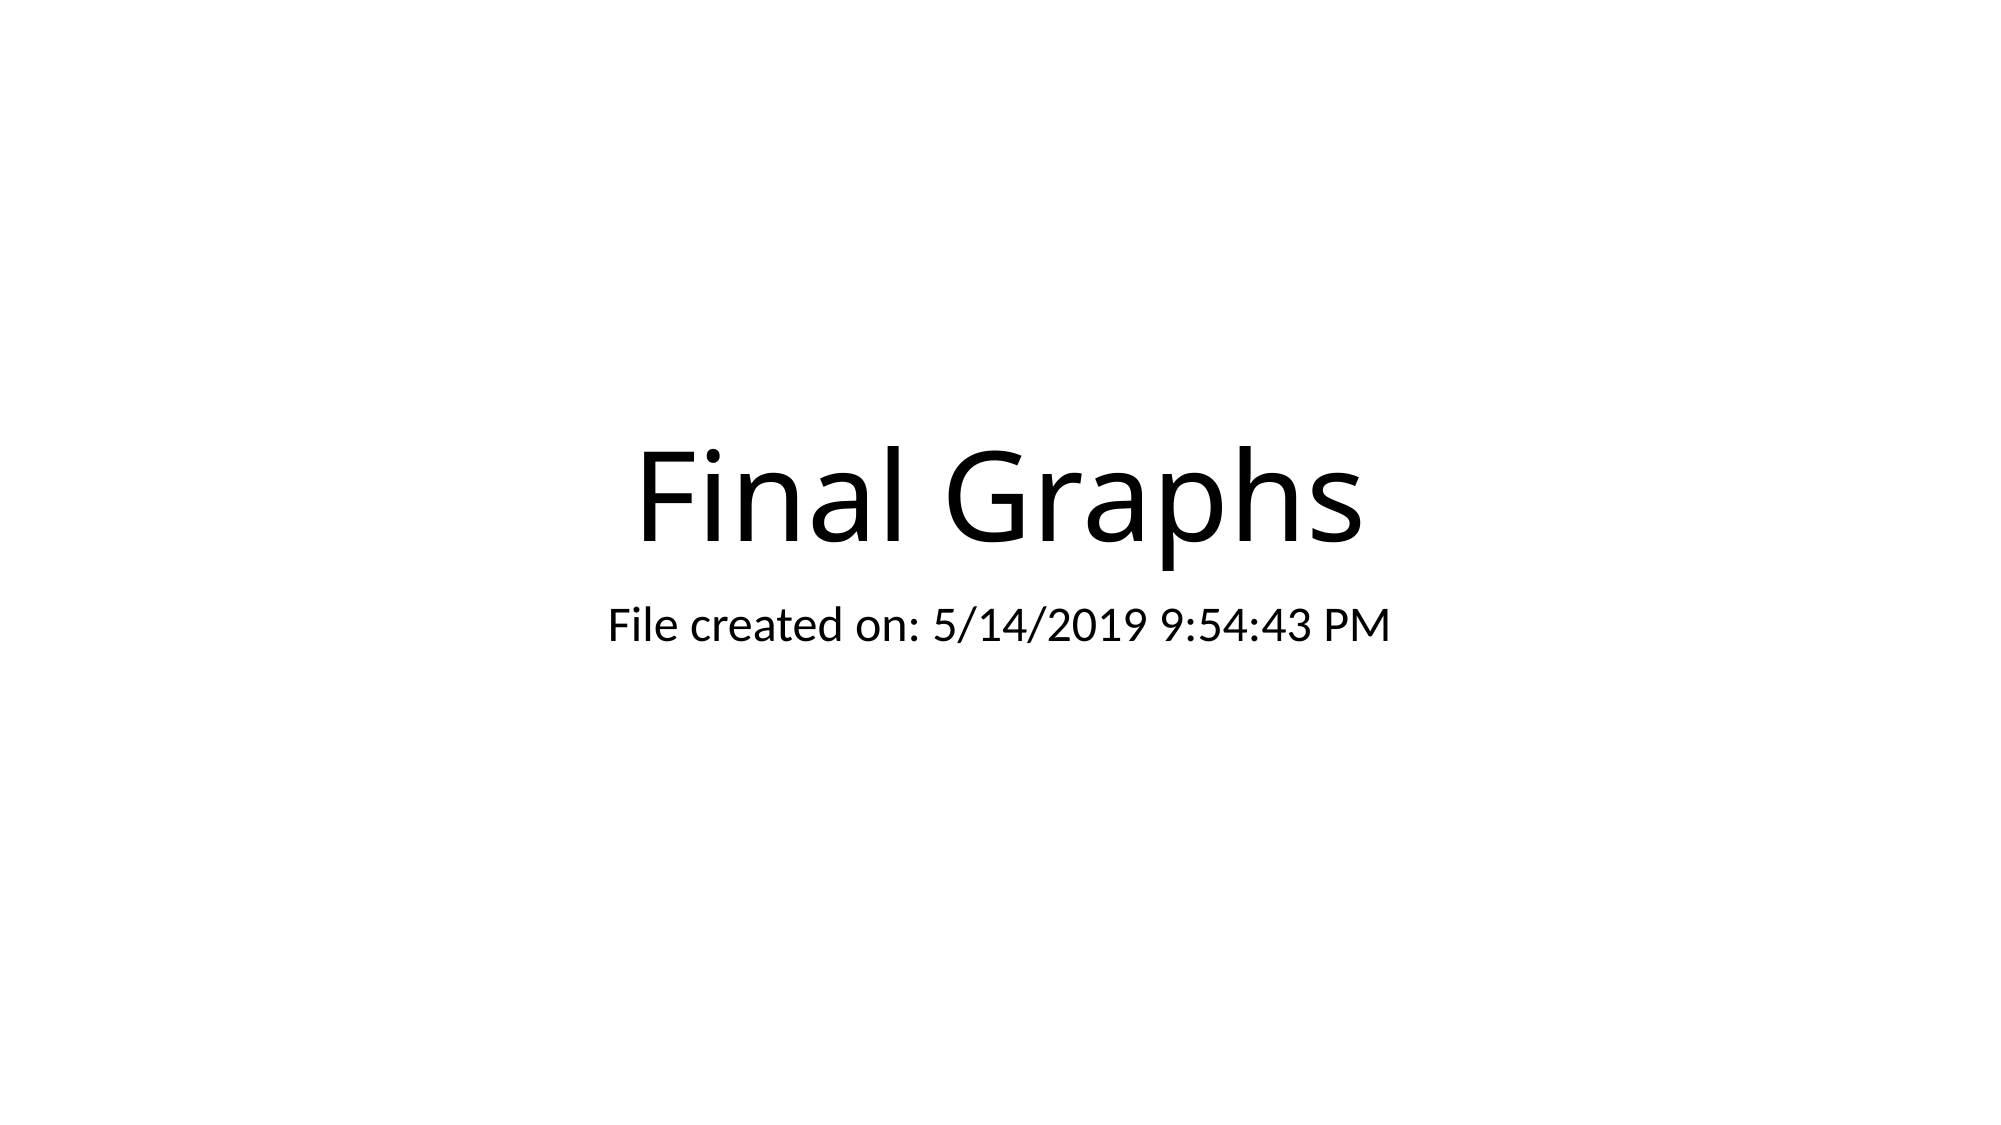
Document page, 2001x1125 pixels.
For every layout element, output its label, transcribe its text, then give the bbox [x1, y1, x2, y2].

subtitle File created on: 5/14/2019 9:54:43 PM [249, 590, 1750, 863]
title Final Graphs [249, 184, 1750, 576]
